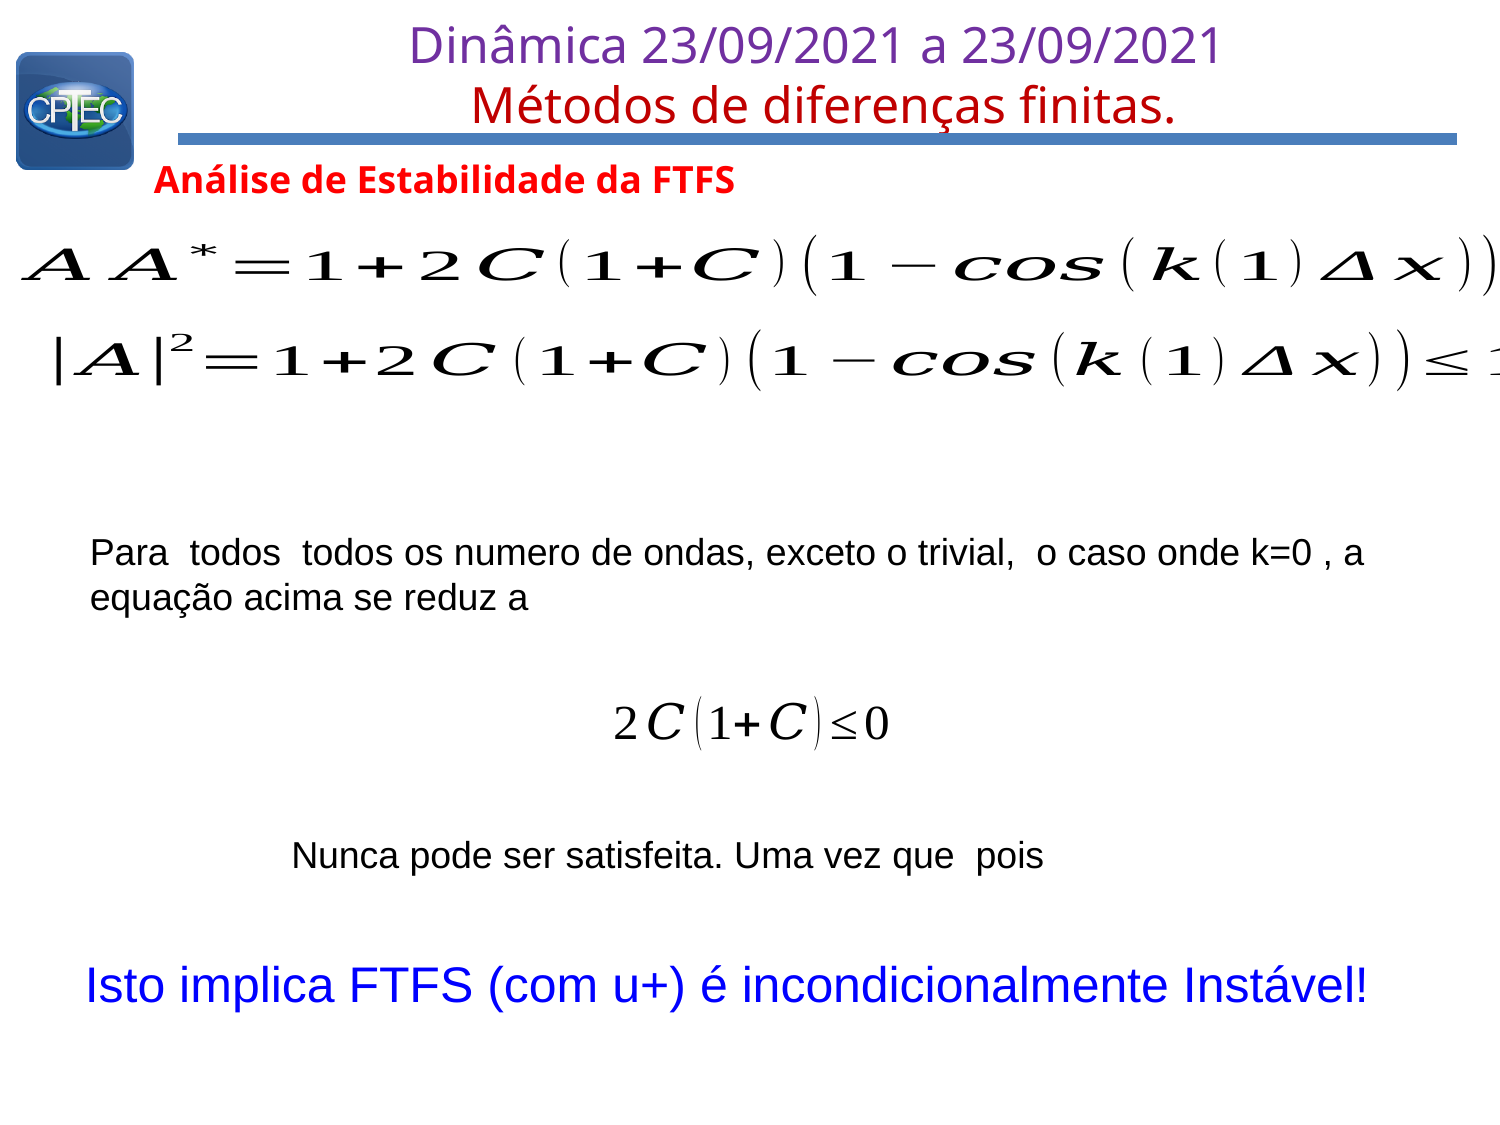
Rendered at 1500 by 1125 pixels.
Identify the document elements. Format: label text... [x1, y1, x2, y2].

picture [16, 51, 134, 170]
text_box Análise de Estabilidade da FTFS [153, 155, 737, 201]
text_box Dinâmica 23/09/2021 a 23/09/2021 Métodos de diferenças finitas. [178, 14, 1457, 133]
text_box Isto implica FTFS (com u+) é incondicionalmente Instável! [70, 948, 1413, 1020]
